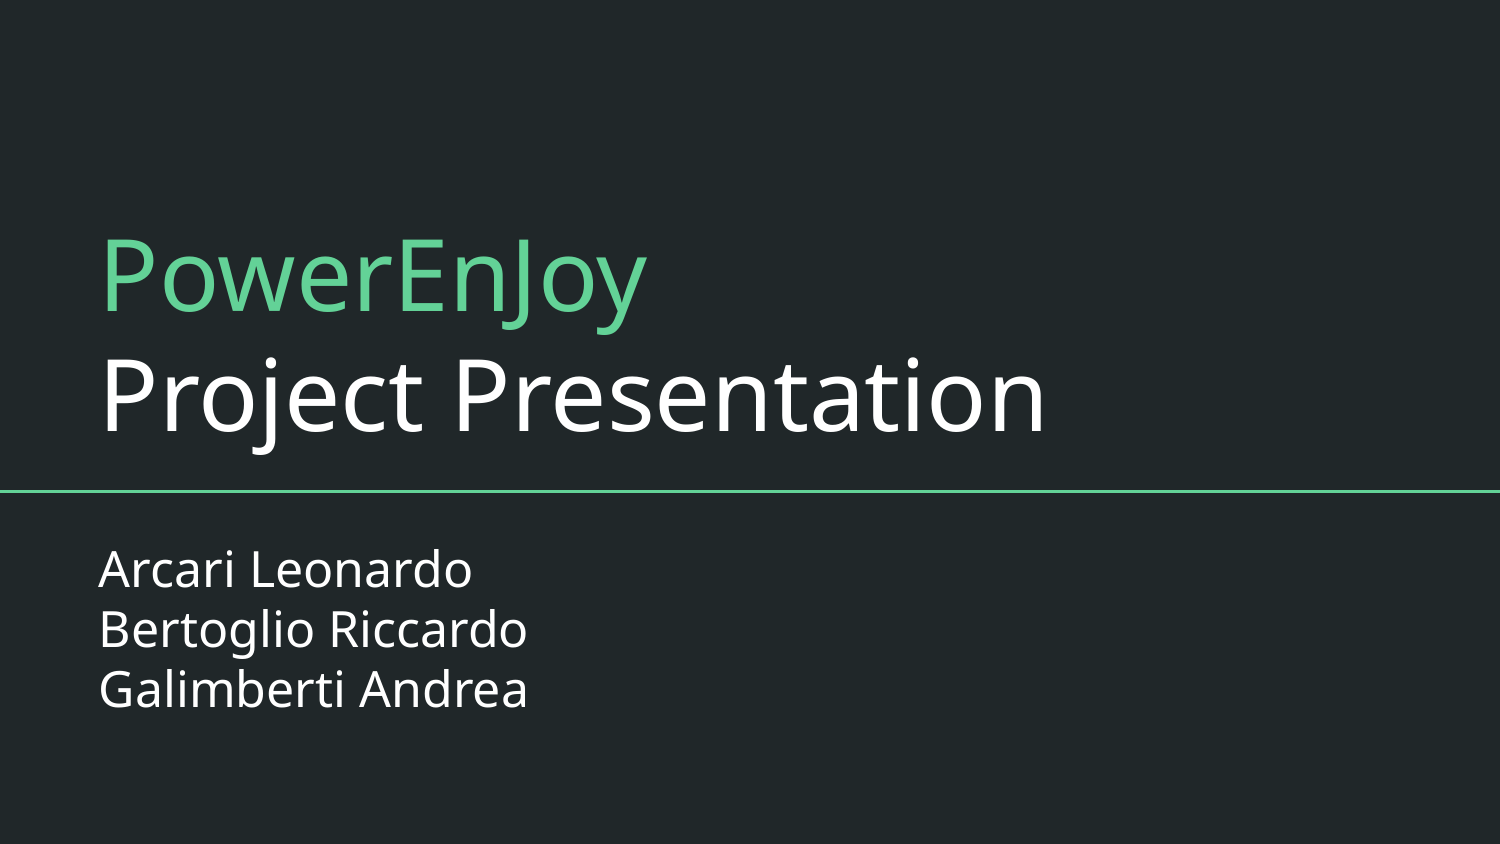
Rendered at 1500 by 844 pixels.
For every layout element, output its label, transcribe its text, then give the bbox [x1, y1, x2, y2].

subtitle Arcari Leonardo Bertoglio Riccardo Galimberti Andrea [83, 522, 1417, 718]
title PowerEnJoy Project Presentation [83, 49, 1417, 467]
